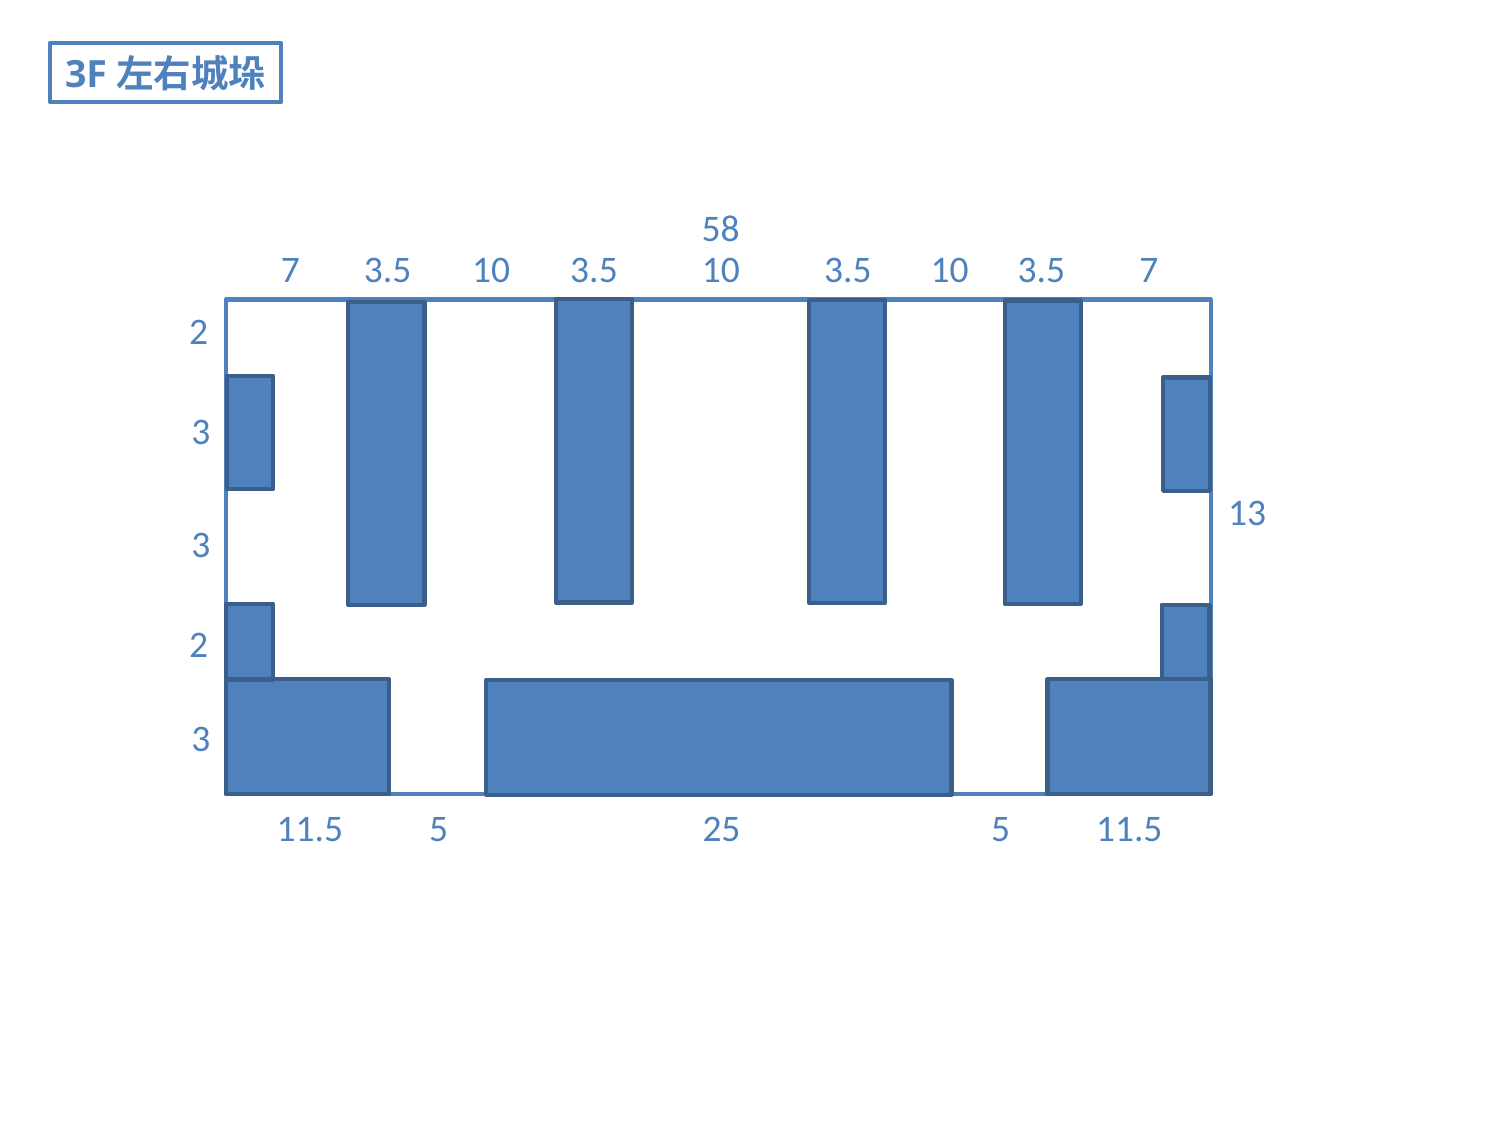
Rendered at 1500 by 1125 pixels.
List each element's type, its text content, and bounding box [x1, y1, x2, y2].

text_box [173, 195, 1282, 858]
text_box 3F左右城垛 [48, 41, 283, 104]
